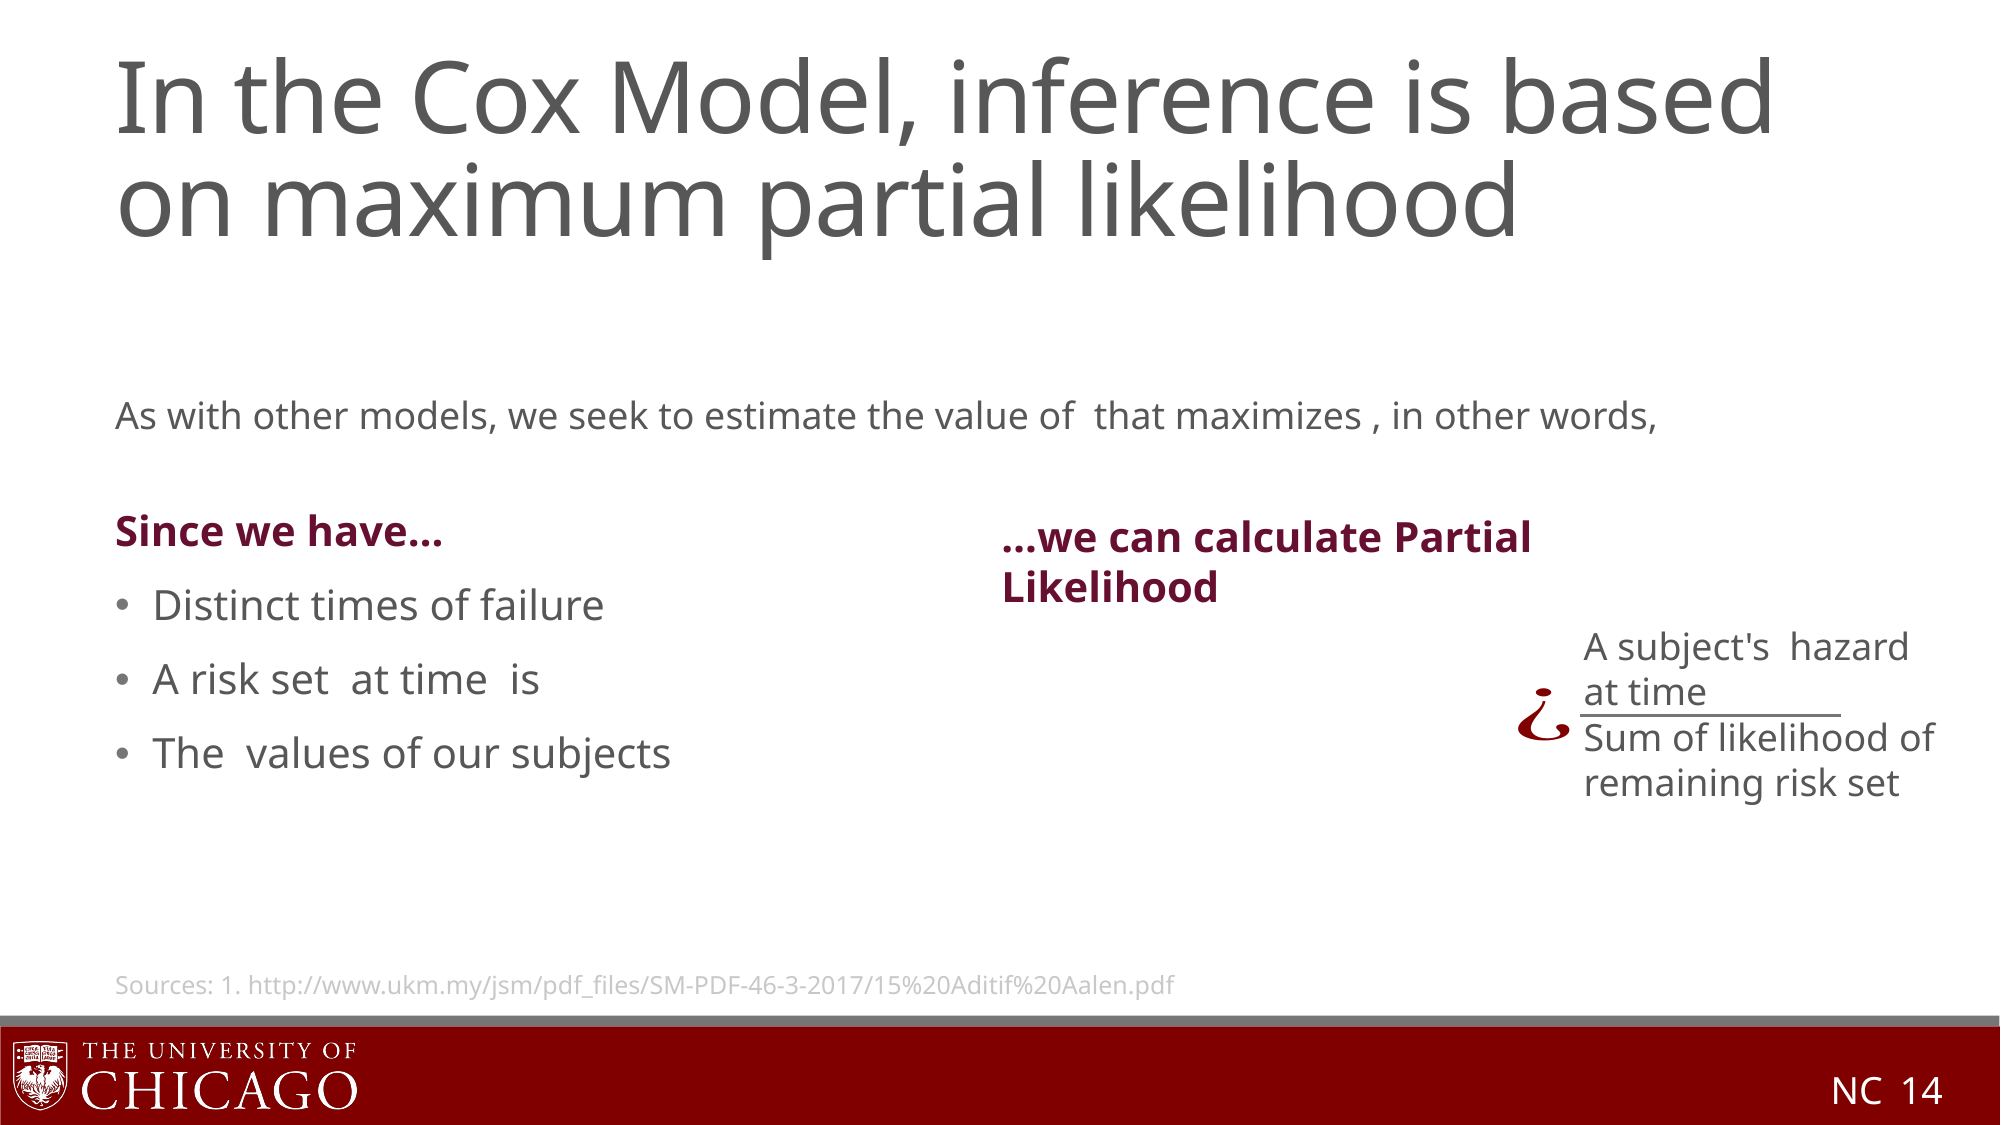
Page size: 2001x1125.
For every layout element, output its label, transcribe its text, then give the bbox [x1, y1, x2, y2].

text_box NC [1795, 1059, 1898, 1120]
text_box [986, 502, 1937, 876]
text_box Sources: 1. http://www.ukm.my/jsm/pdf_files/SM-PDF-46-3-2017/15%20Aditif%20Aalen.pdf [100, 962, 1389, 1007]
title In the Cox Model, inference is based on maximum partial likelihood [100, 45, 1902, 268]
slide_number 14 [1898, 1059, 1987, 1120]
picture [13, 1041, 357, 1111]
